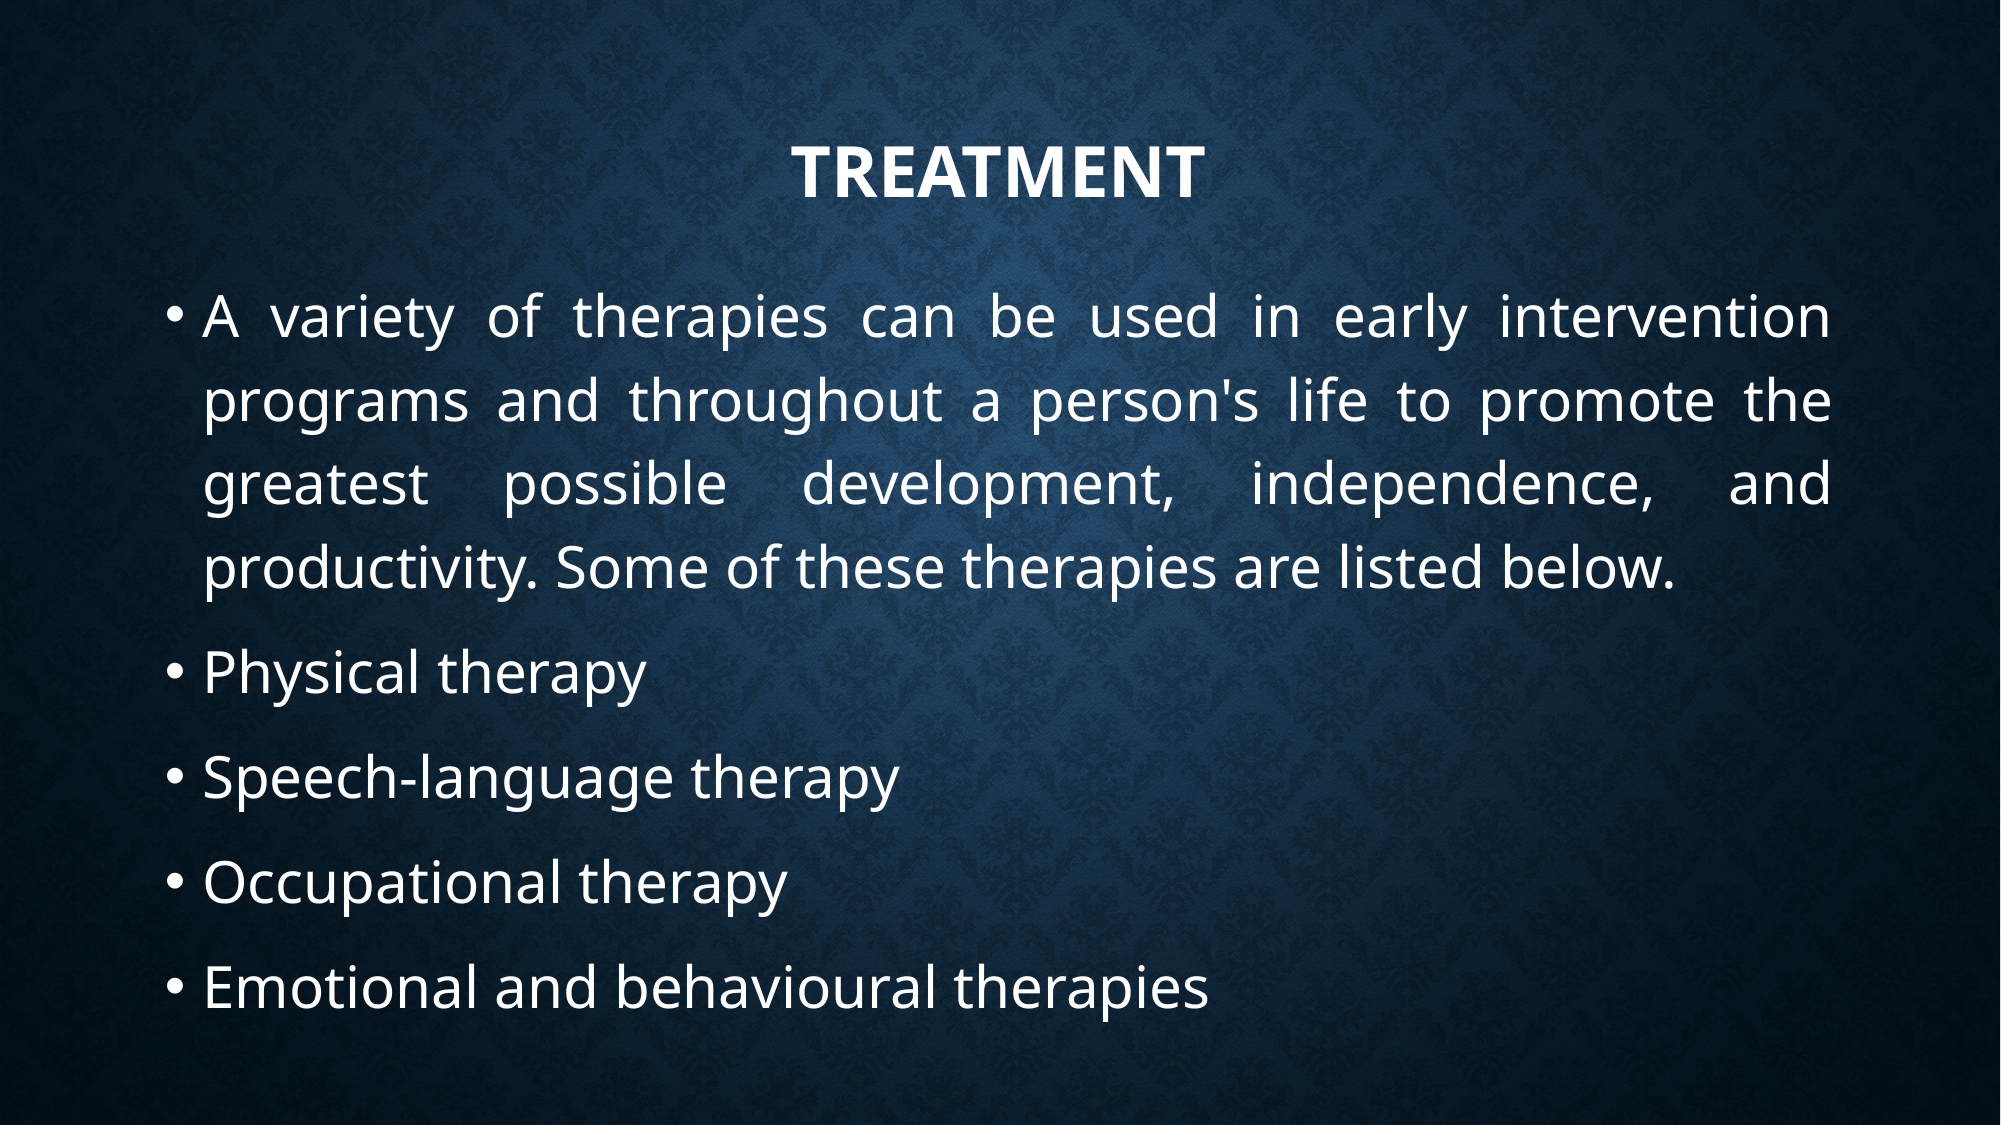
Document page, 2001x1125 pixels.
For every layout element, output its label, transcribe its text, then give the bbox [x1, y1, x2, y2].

title Treatment [149, 66, 1849, 257]
list A variety of therapies can be used in early intervention programs and throughout a person's life to promote the greatest possible development, independence, and productivity. Some of these therapies are listed below. Physical therapy Speech-language therapy Occupational therapy Emotional and behavioural therapies [149, 257, 1849, 1033]
